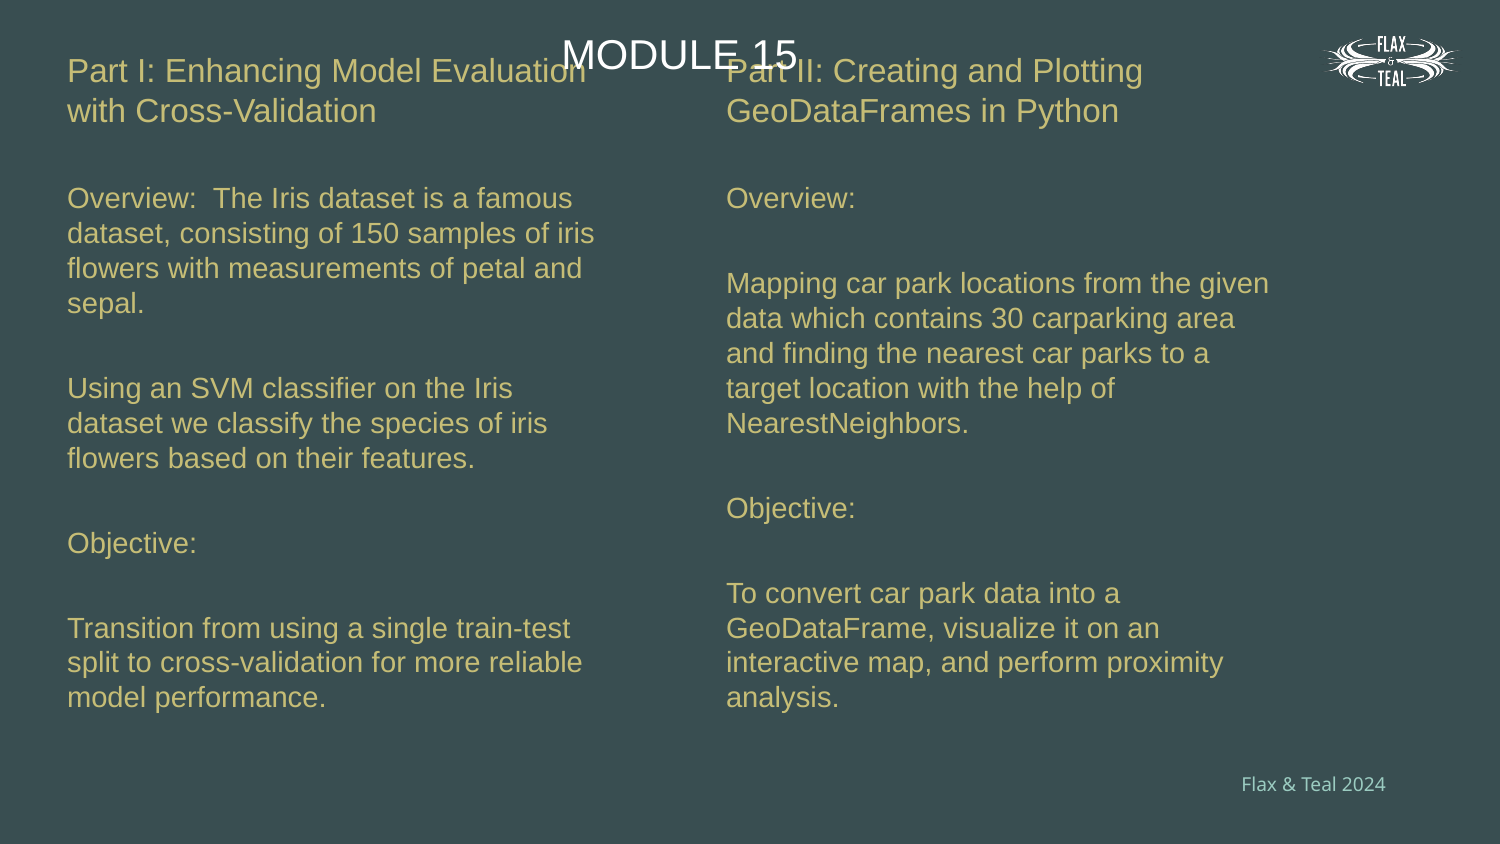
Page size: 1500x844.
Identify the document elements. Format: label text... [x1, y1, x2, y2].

text_box Part II: Creating and Plotting GeoDataFrames in Python Overview: Mapping car park locations from the given data which contains 30 carparking area and finding the nearest car parks to a target location with the help of NearestNeighbors. Objective: To convert car park data into a GeoDataFrame, visualize it on an interactive map, and perform proximity analysis. [711, 34, 1340, 757]
picture [1318, 34, 1464, 87]
text_box Part I: Enhancing Model Evaluation with Cross-Validation Overview: The Iris dataset is a famous dataset, consisting of 150 samples of iris flowers with measurements of petal and sepal. Using an SVM classifier on the Iris dataset we classify the species of iris flowers based on their features. Objective: Transition from using a single train-test split to cross-validation for more reliable model performance. [52, 34, 681, 757]
text_box Flax & Teal 2024 [1221, 757, 1459, 811]
text_box MODULE 15 [546, 21, 972, 86]
